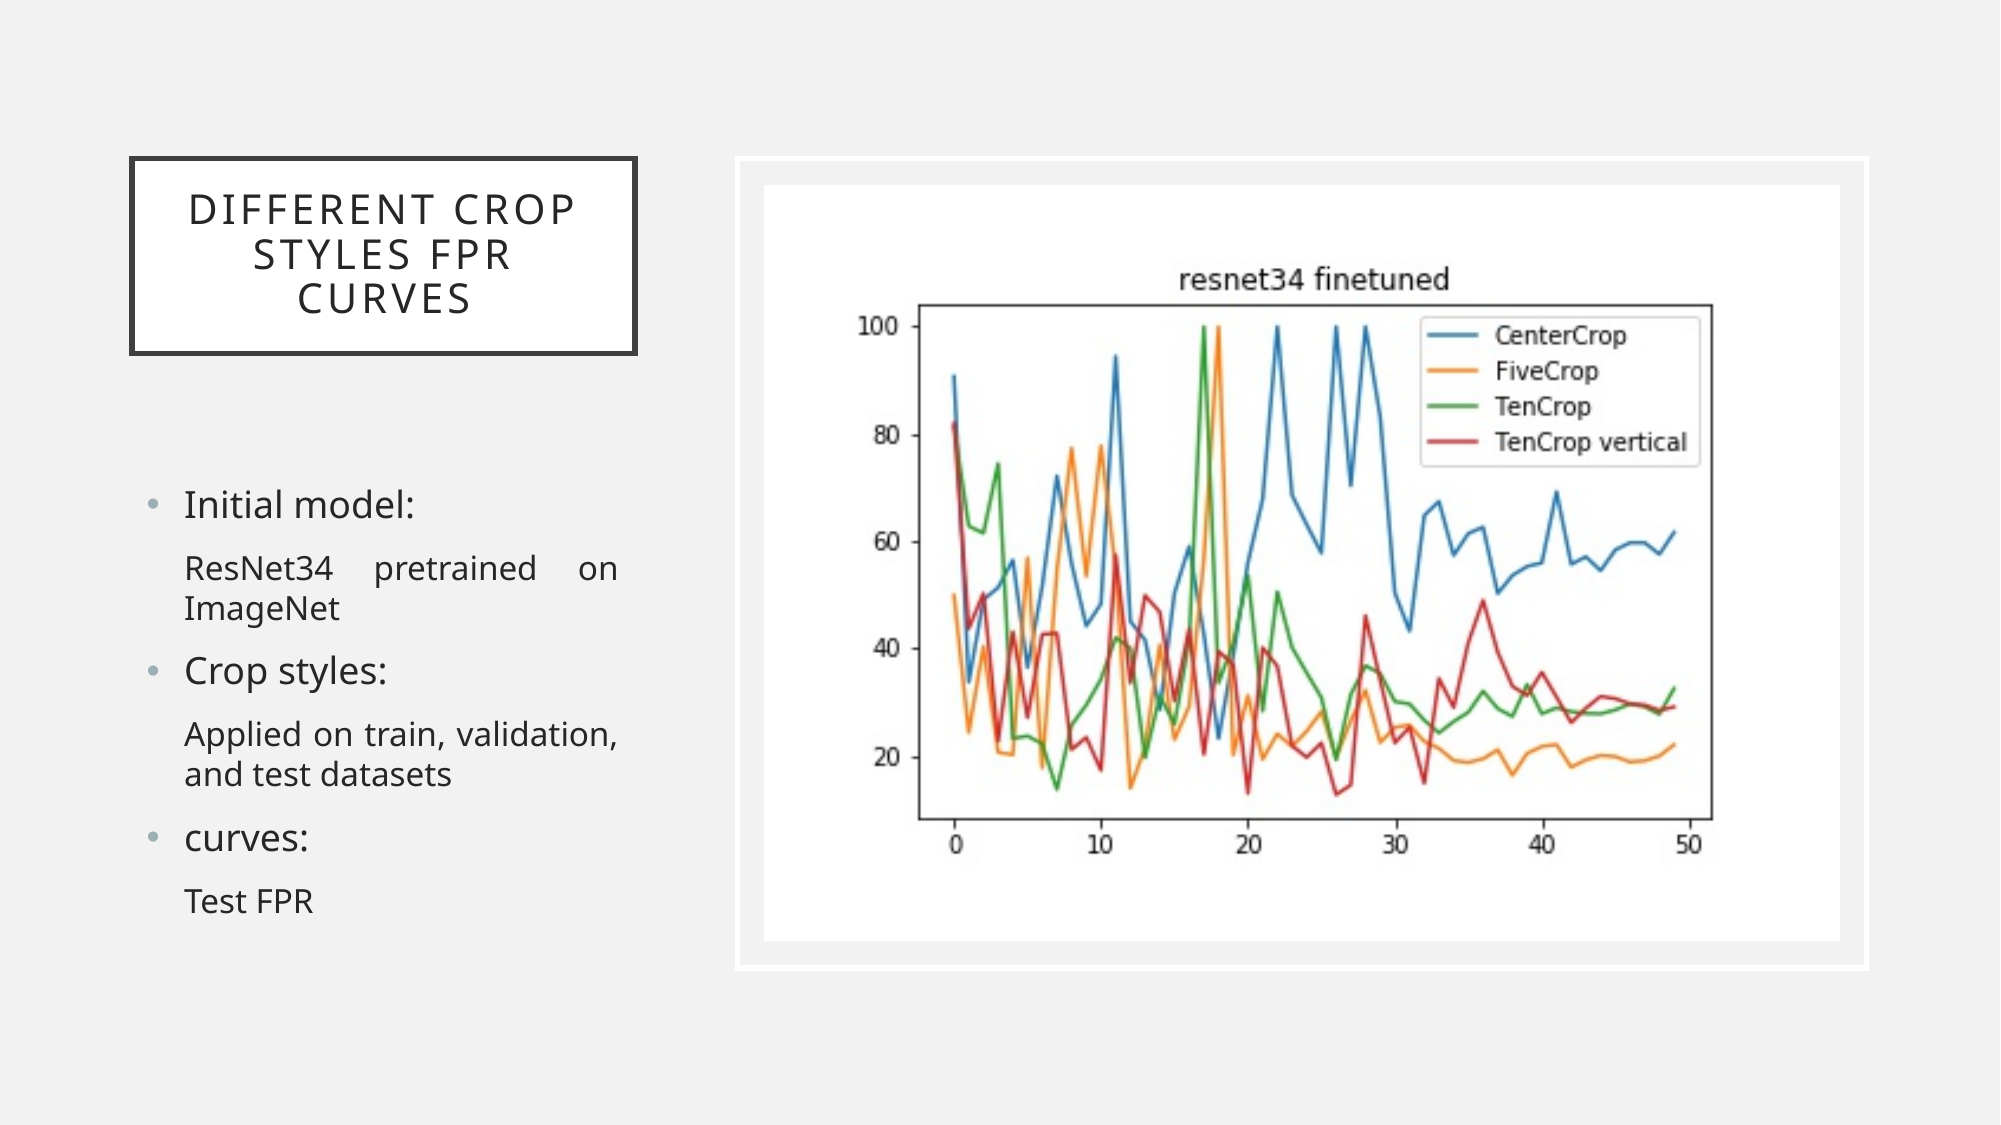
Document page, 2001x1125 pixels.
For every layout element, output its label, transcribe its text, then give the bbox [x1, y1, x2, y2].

picture [791, 222, 1813, 904]
text_box [736, 157, 1868, 969]
text_box [763, 184, 1841, 942]
title different crop styles FPR curves [129, 156, 638, 356]
list Initial model: ResNet34 pretrained on ImageNet Crop styles: Applied on train, validation, and test datasets curves: Test FPR [131, 432, 635, 968]
